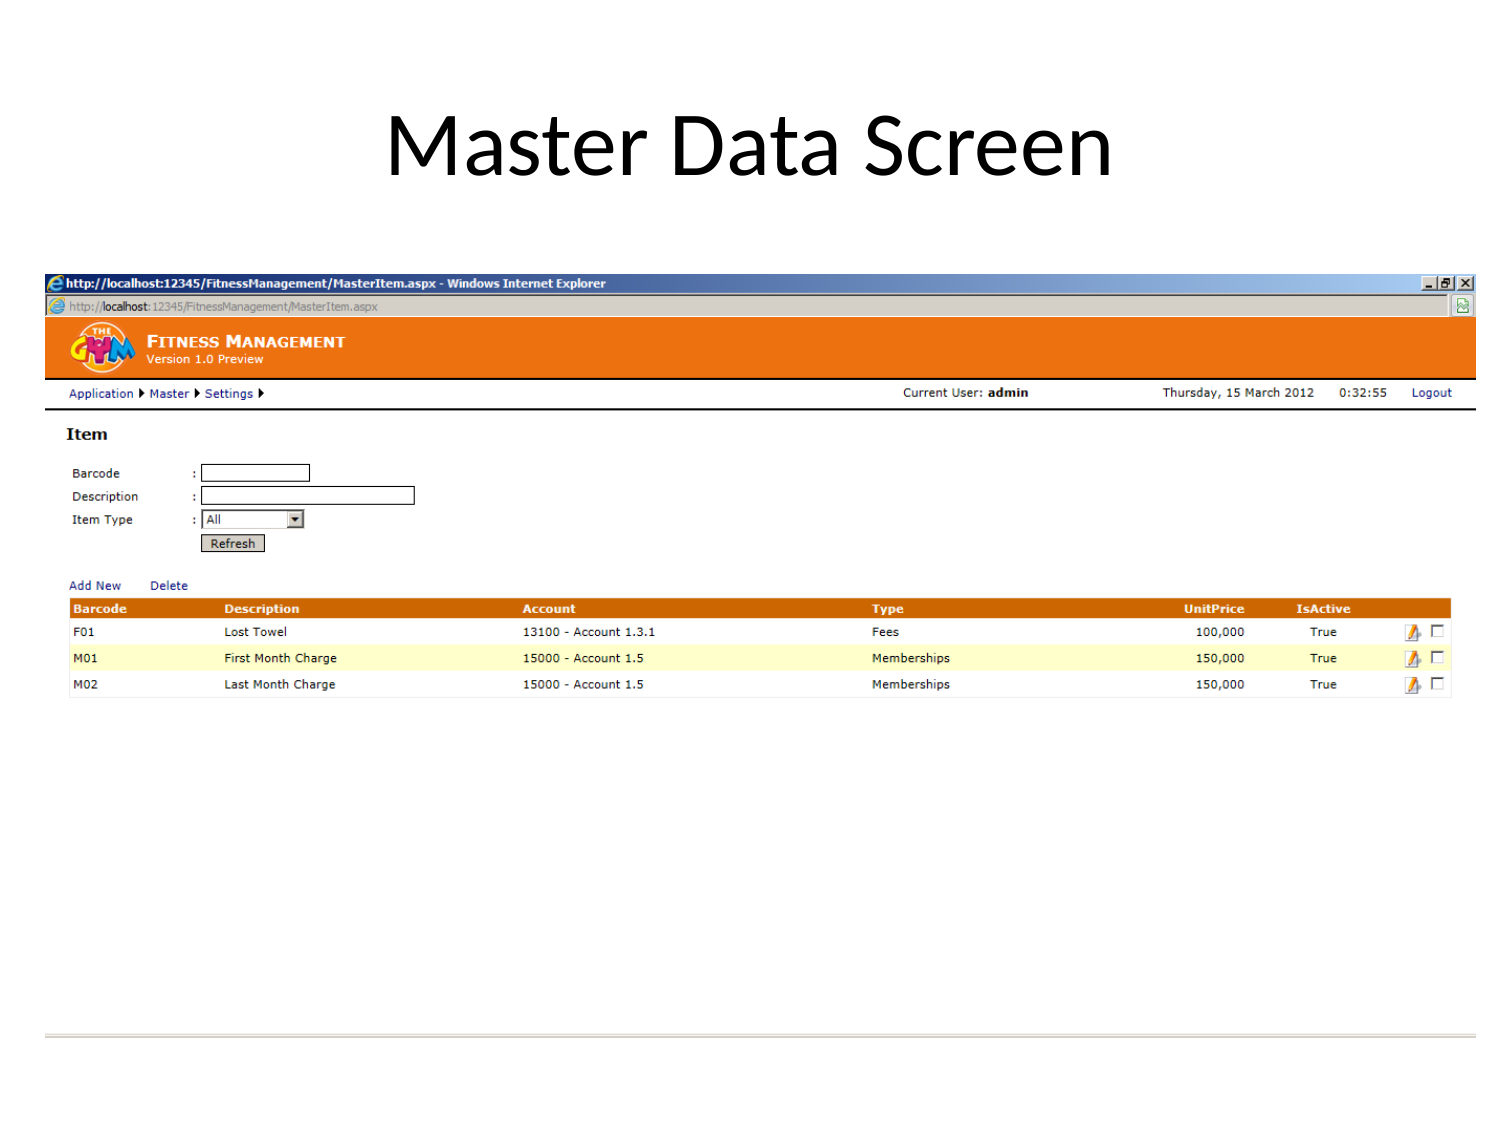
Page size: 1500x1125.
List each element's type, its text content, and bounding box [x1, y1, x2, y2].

picture [44, 274, 1476, 1038]
title Master Data Screen [75, 45, 1425, 233]
